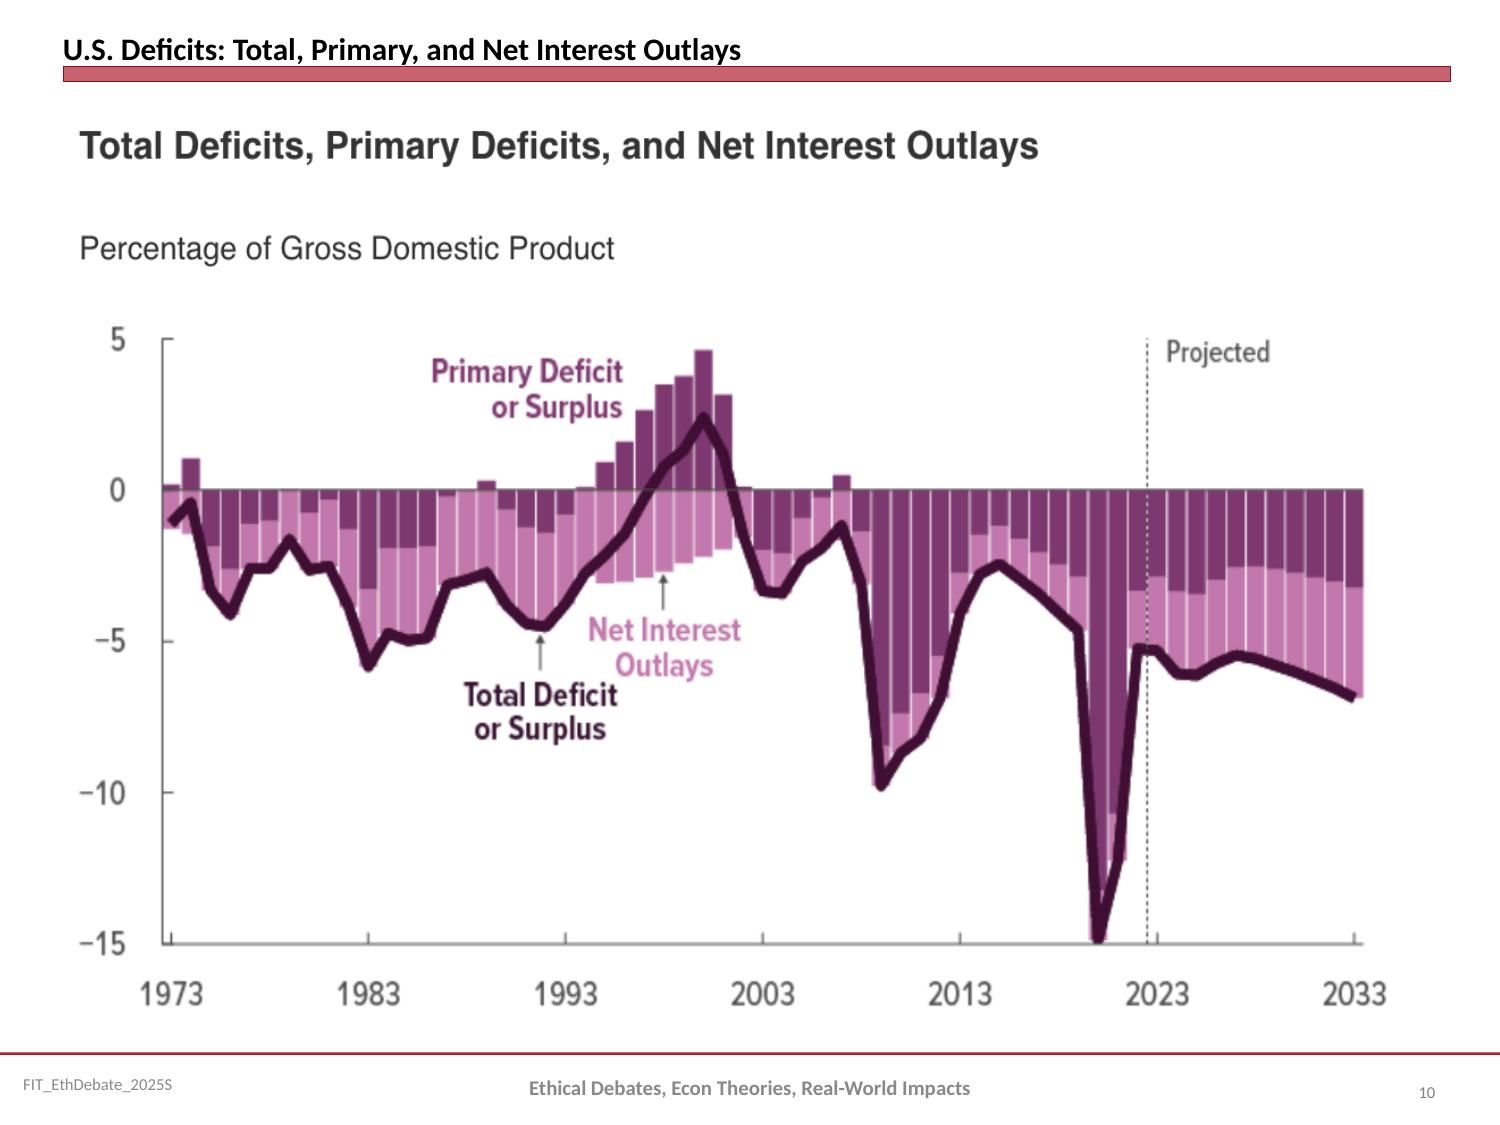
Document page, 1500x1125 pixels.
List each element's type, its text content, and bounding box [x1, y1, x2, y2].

slide_number 10 [1375, 1061, 1451, 1122]
title U.S. Deficits: Total, Primary, and Net Interest Outlays [62, 6, 1451, 67]
footer Ethical Debates, Econ Theories, Real-World Impacts [512, 1056, 988, 1117]
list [62, 112, 1426, 1026]
